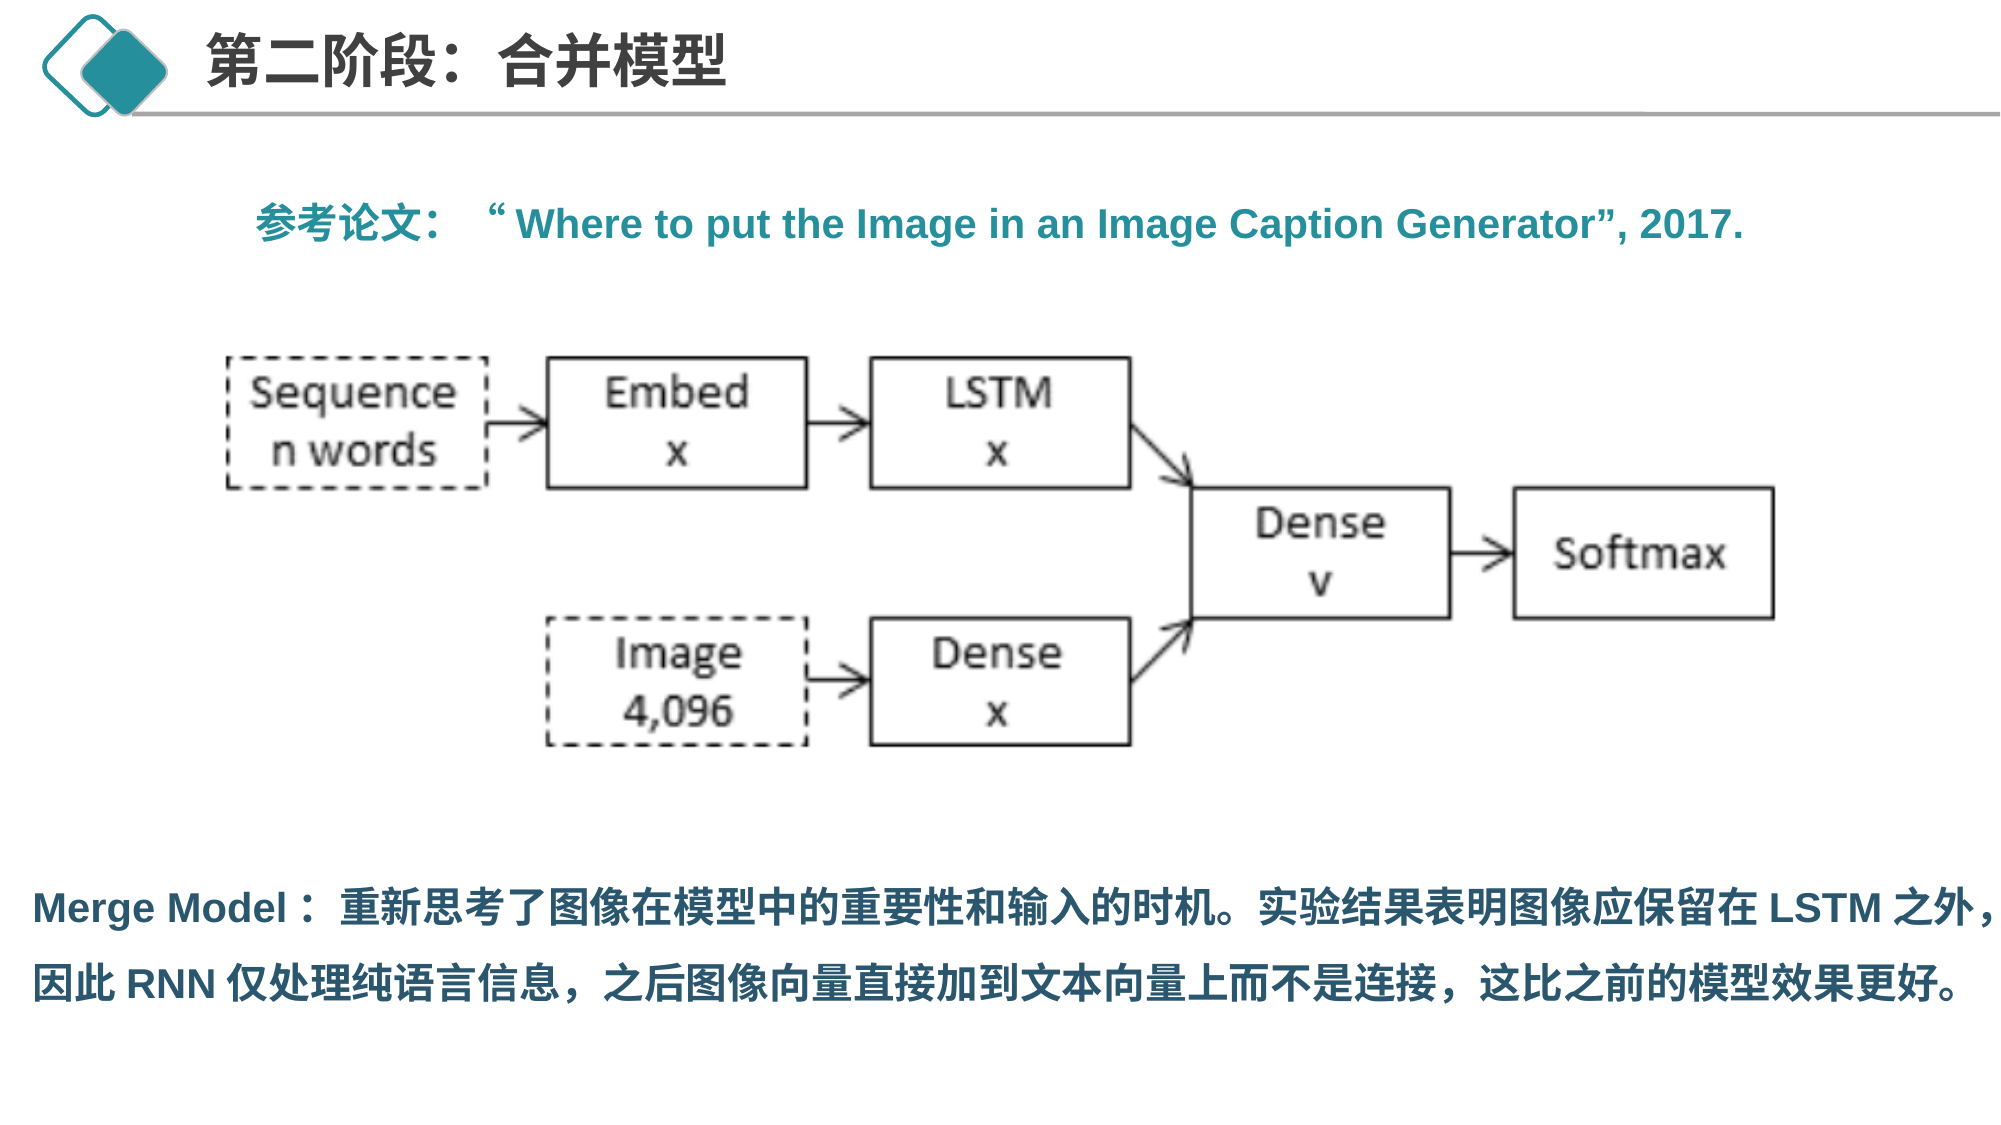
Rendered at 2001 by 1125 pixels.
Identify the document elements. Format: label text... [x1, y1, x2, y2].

text_box Merge Model：重新思考了图像在模型中的重要性和输入的时机。实验结果表明图像应保留在LSTM之外， 因此RNN仅处理纯语言信息，之后图像向量直接加到文本向量上而不是连接，这比之前的模型效果更好。 [495, 851, 1555, 1011]
text_box 参考论文：“Where to put the Image in an Image Caption Generator”, 2017. [470, 142, 1530, 302]
picture [165, 306, 1835, 818]
text_box 第二阶段：合并模型 [189, 25, 1048, 115]
